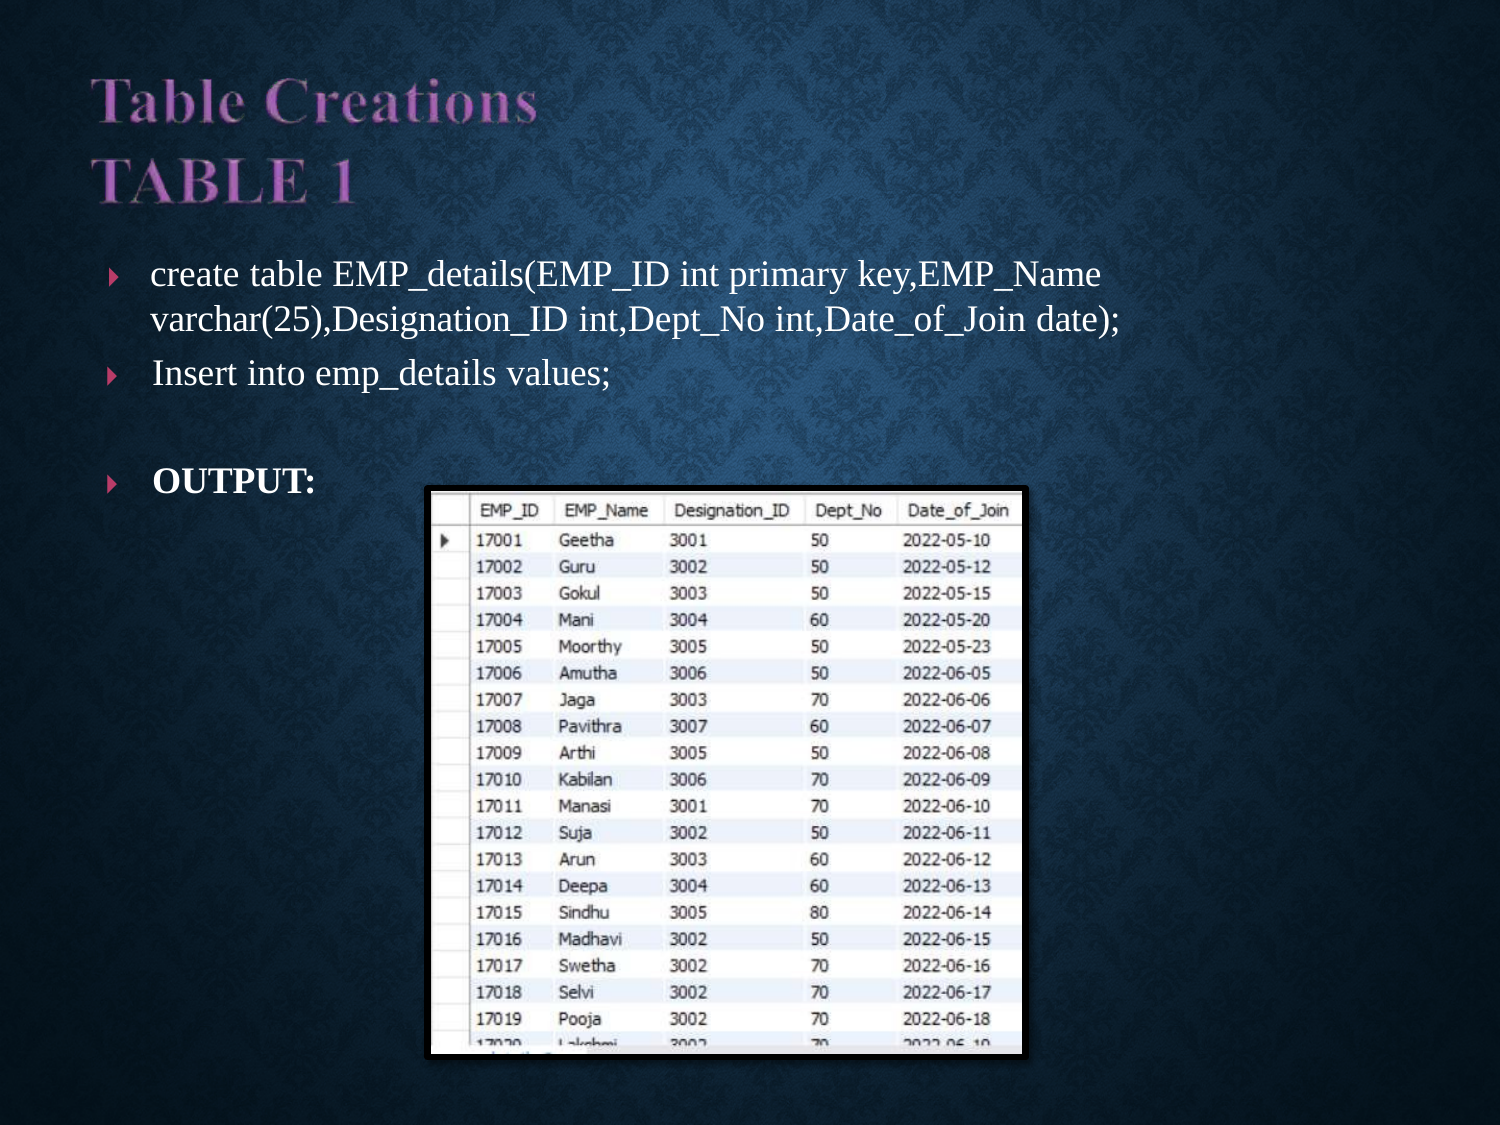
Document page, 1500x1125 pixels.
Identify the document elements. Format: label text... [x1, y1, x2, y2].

picture [87, 77, 542, 210]
text_box 🞂​ create table EMP_details(EMP_ID int primary key,EMP_Name varchar(25),Designation_ID int,Dept_No int,Date_of_Join date); 🞂​ Insert into emp_details values; 🞂​ OUTPUT: [105, 247, 1128, 502]
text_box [419, 479, 1043, 1074]
